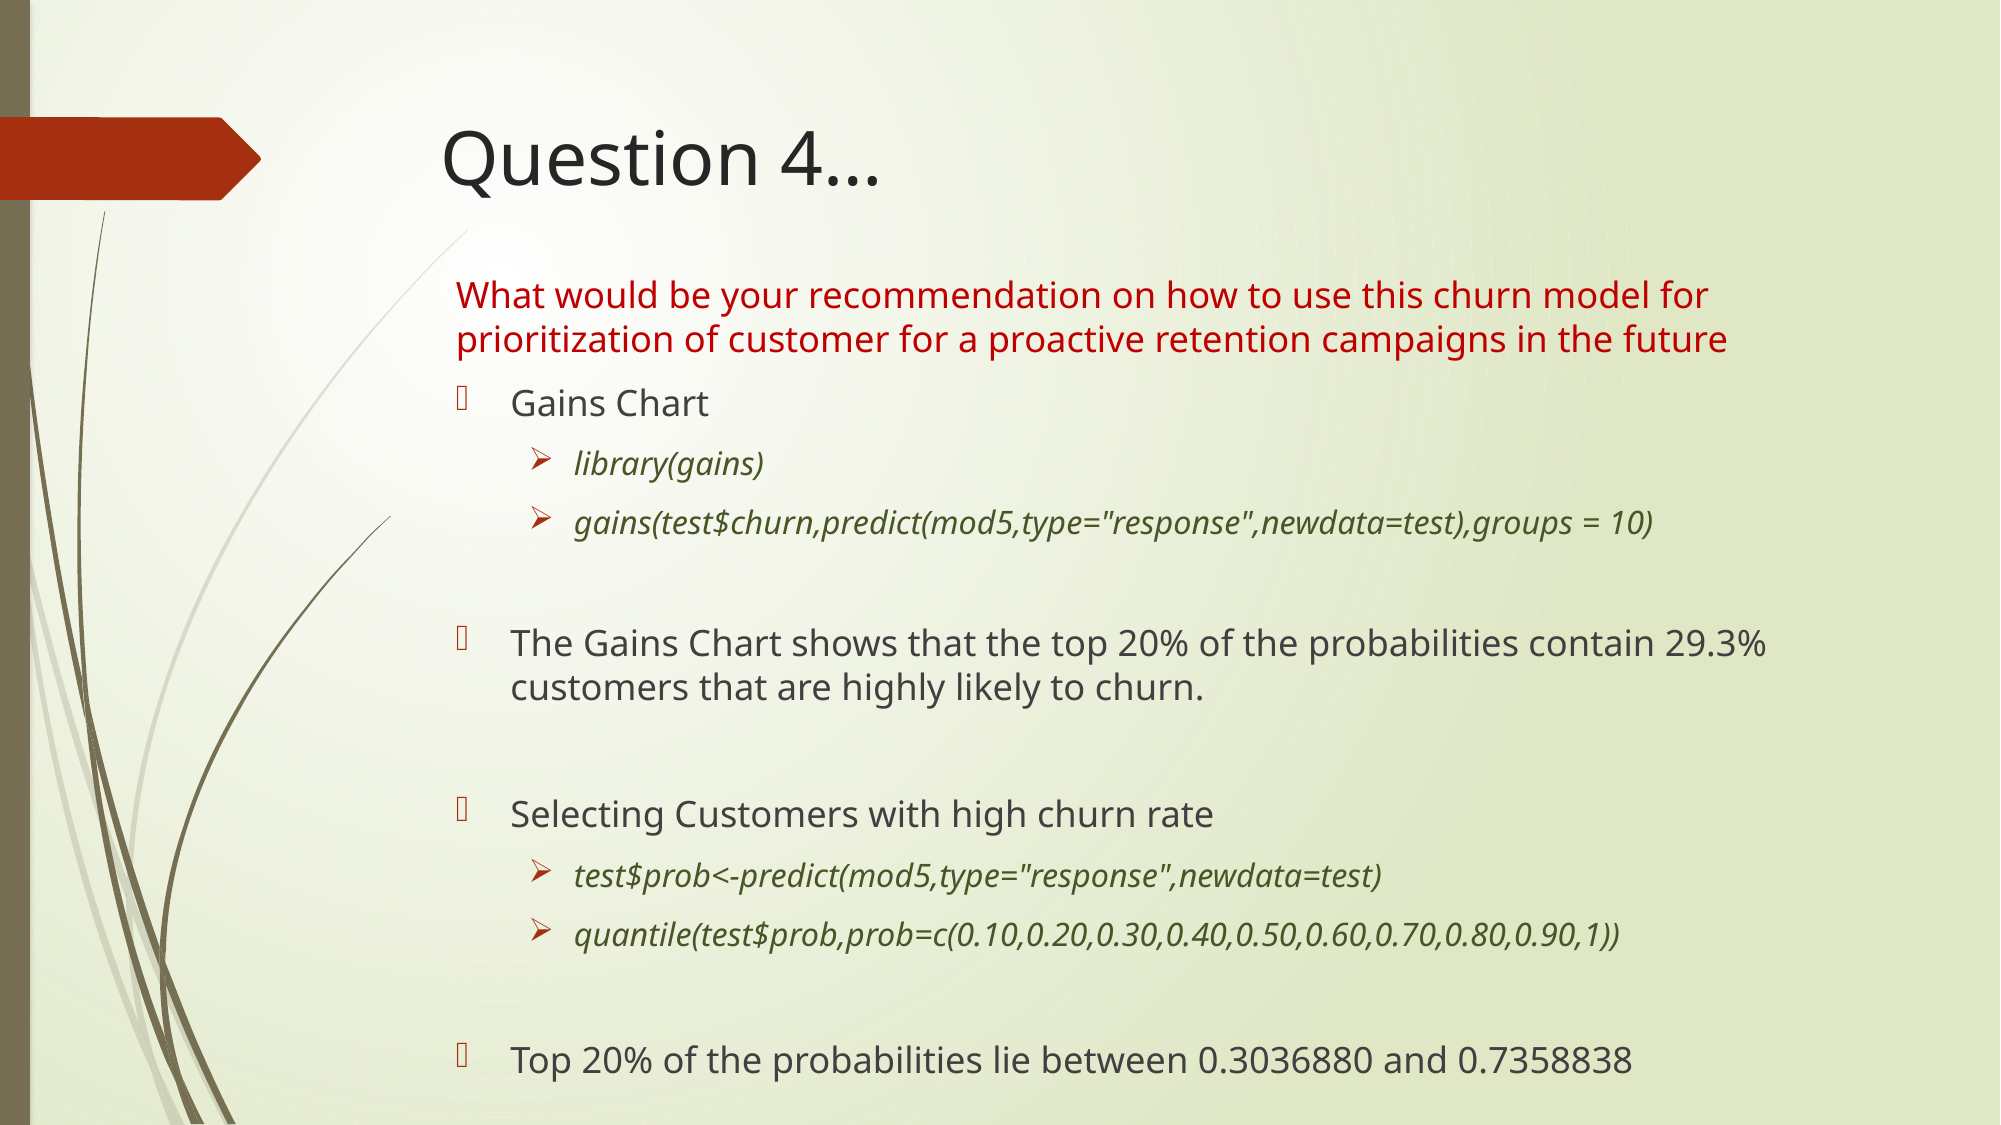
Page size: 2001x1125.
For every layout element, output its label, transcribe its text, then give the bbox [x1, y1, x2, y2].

list What would be your recommendation on how to use this churn model for prioritization of customer for a proactive retention campaigns in the future Gains Chart library(gains) gains(test$churn,predict(mod5,type="response",newdata=test),groups = 10) The Gains Chart shows that the top 20% of the probabilities contain 29.3% customers that are highly likely to churn. Selecting Customers with high churn rate test$prob<-predict(mod5,type="response",newdata=test) quantile(test$prob,prob=c(0.10,0.20,0.30,0.40,0.50,0.60,0.70,0.80,0.90,1)) Top 20% of the probabilities lie between 0.3036880 and 0.7358838 [440, 265, 1904, 1090]
title Question 4… [425, 102, 1888, 313]
